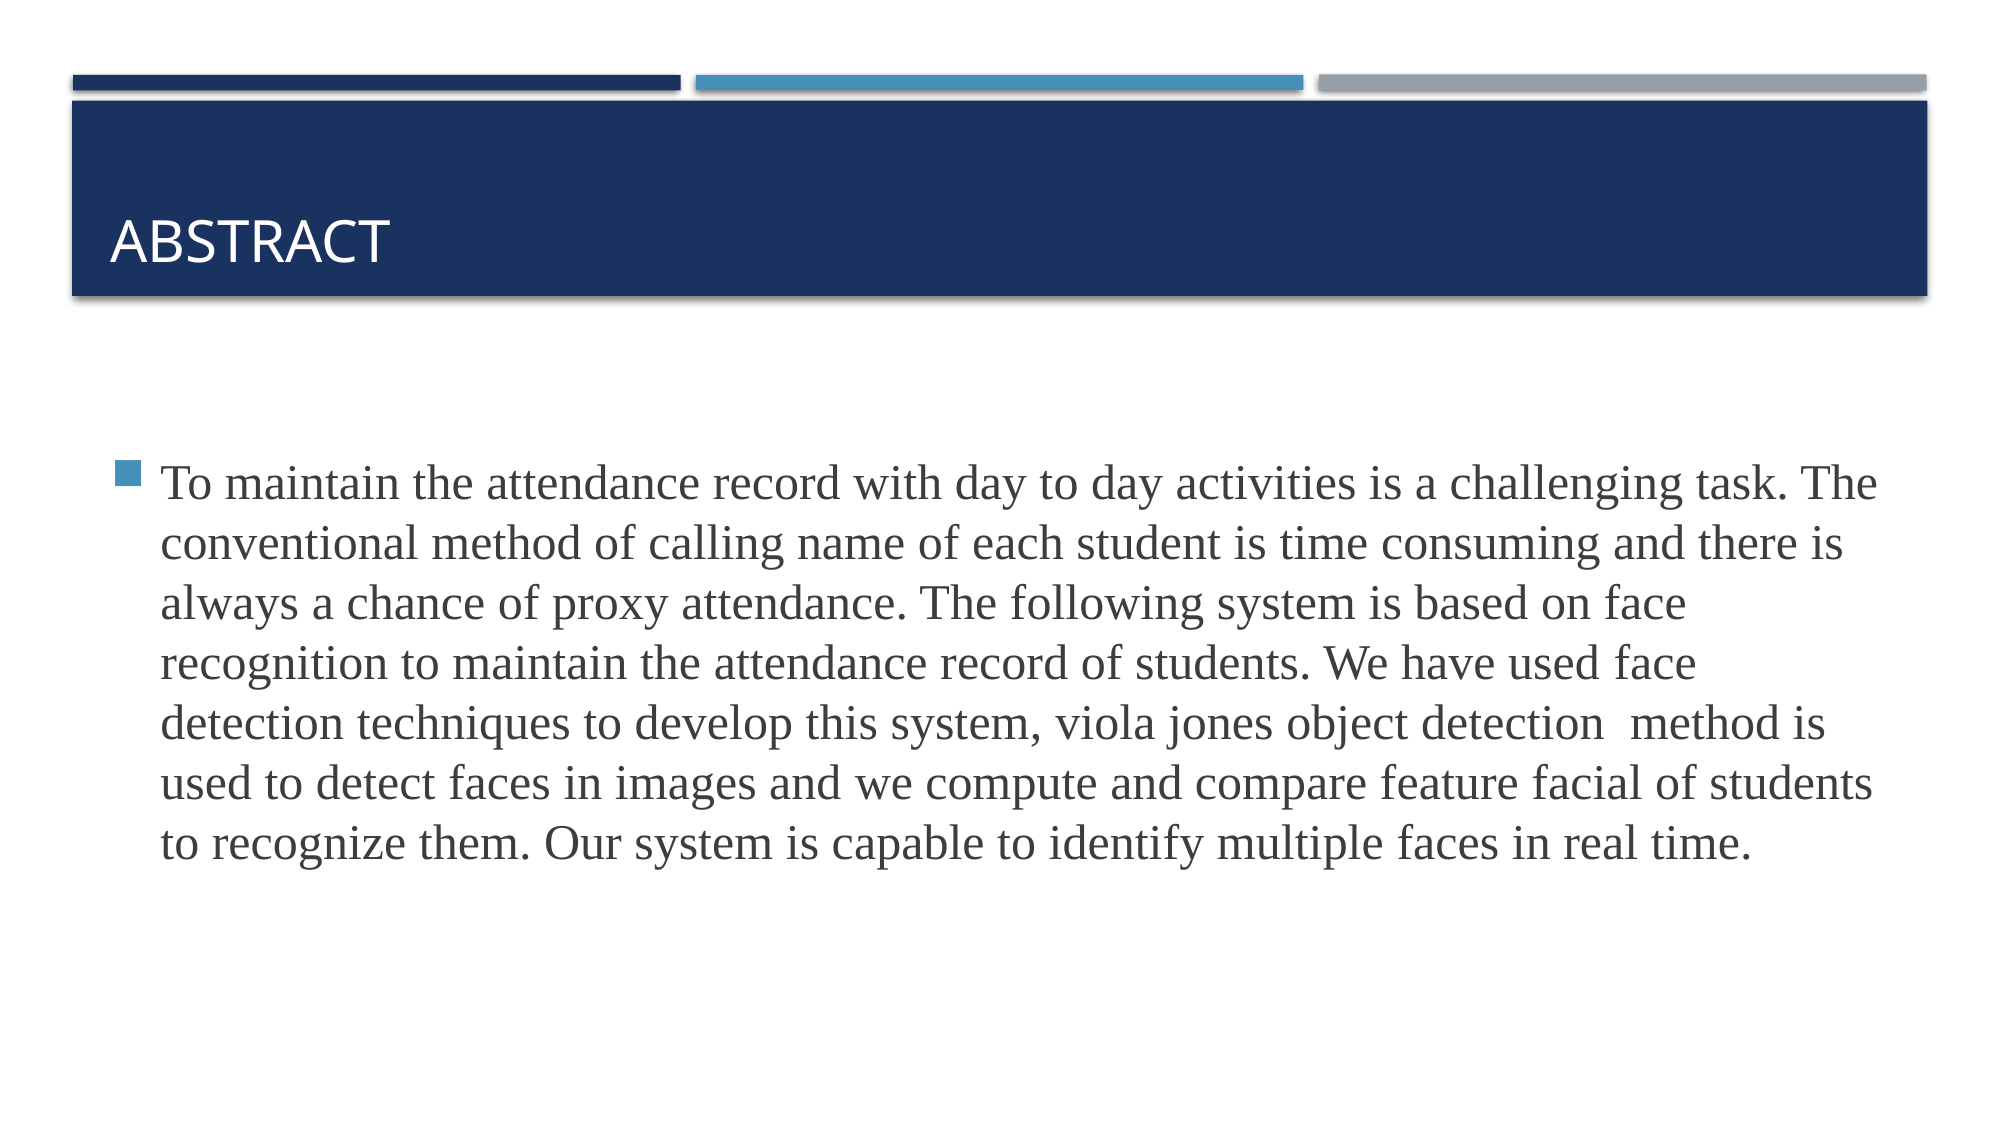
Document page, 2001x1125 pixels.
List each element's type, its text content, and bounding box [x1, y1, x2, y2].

list To maintain the attendance record with day to day activities is a challenging task. The conventional method of calling name of each student is time consuming and there is always a chance of proxy attendance. The following system is based on face recognition to maintain the attendance record of students. We have used face detection techniques to develop this system, viola jones object detection method is used to detect faces in images and we compute and compare feature facial of students to recognize them. Our system is capable to identify multiple faces in real time. [95, 357, 1905, 962]
title abstract [95, 115, 1905, 282]
